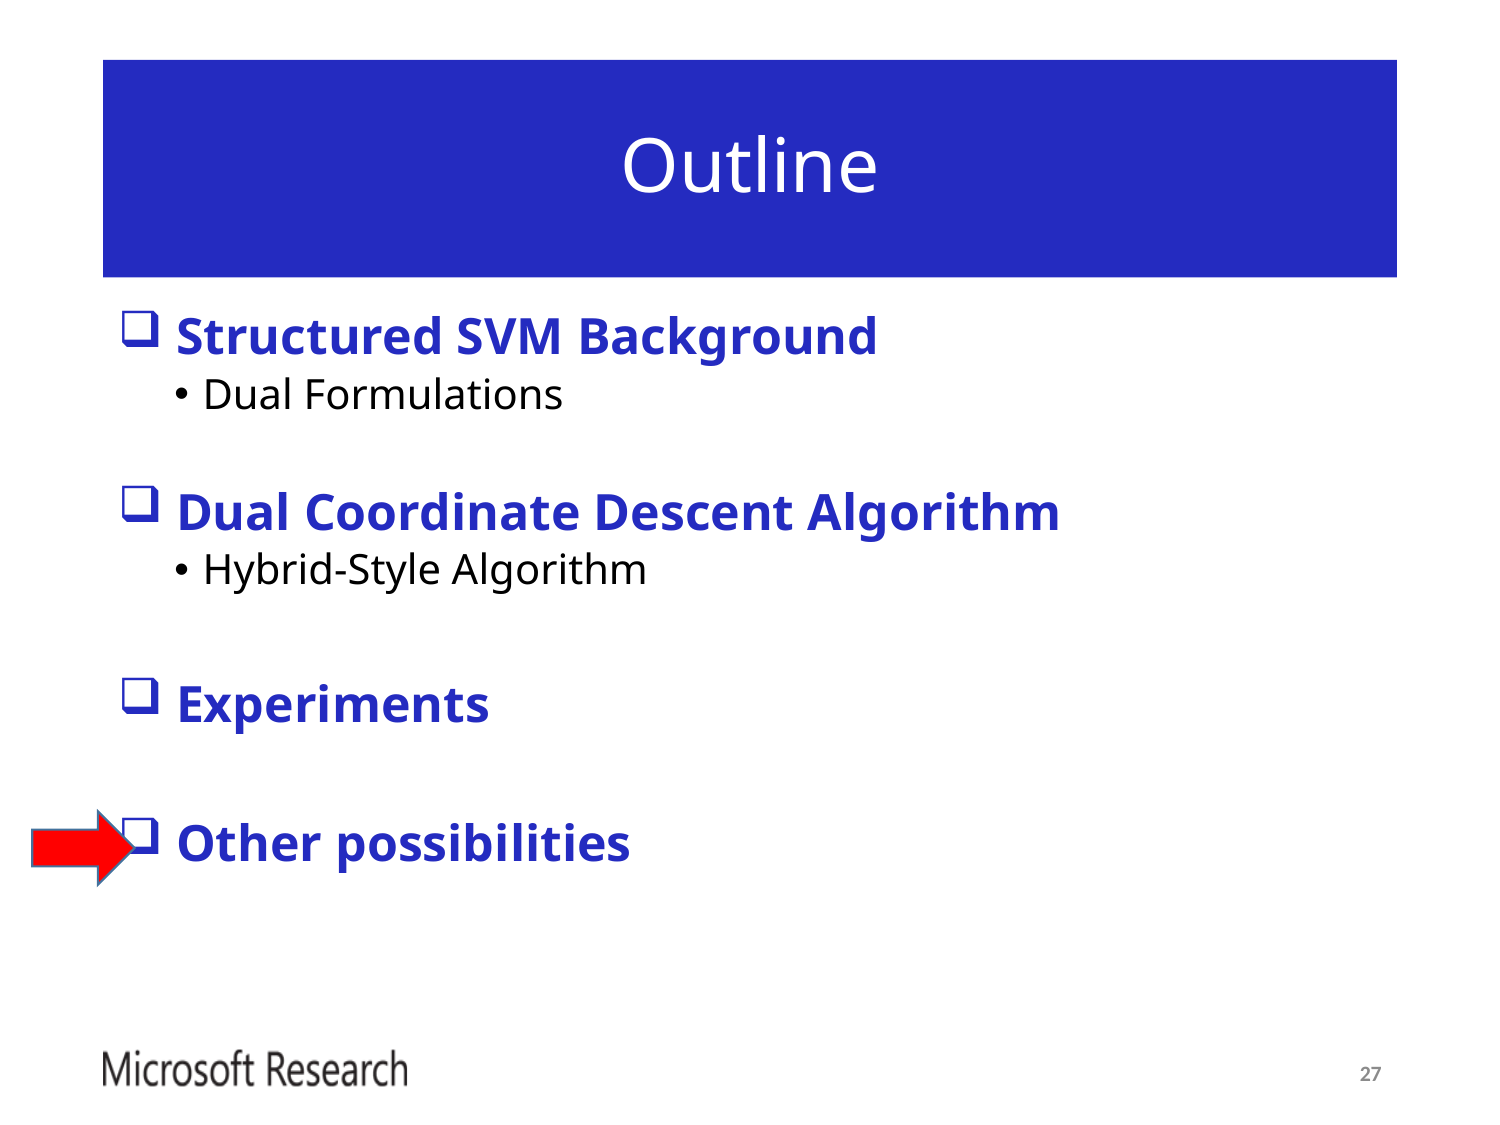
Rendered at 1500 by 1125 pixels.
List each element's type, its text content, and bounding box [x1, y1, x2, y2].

list Structured SVM Background Dual Formulations Dual Coordinate Descent Algorithm Hybrid-Style Algorithm Experiments Other possibilities [103, 304, 1397, 1019]
slide_number 27 [1246, 1042, 1397, 1103]
picture [103, 1045, 412, 1090]
text_box [31, 808, 137, 888]
title Outline [103, 59, 1397, 278]
